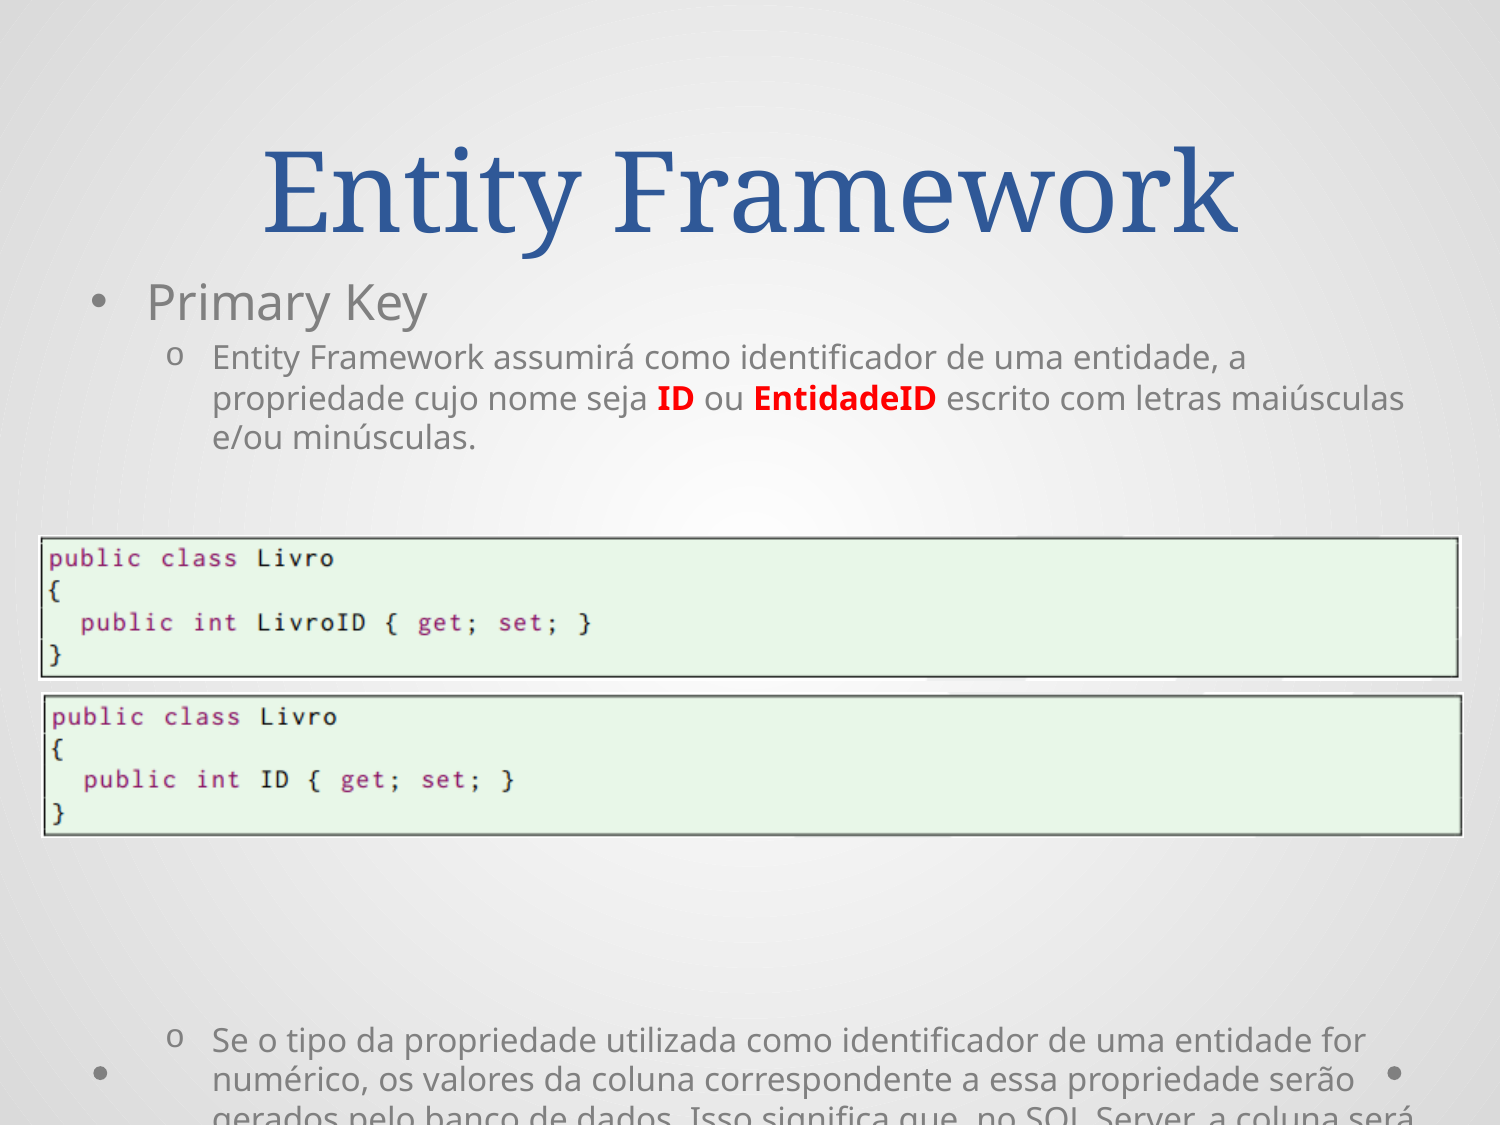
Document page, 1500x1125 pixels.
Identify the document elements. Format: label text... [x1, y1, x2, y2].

title Entity Framework [75, 0, 1425, 262]
picture [41, 692, 1464, 838]
picture [37, 535, 1462, 681]
list Primary Key Entity Framework assumirá como identificador de uma entidade, a propriedade cujo nome seja ID ou EntidadeID escrito com letras maiúsculas e/ou minúsculas. Se o tipo da propriedade utilizada como identificador de uma entidade for numérico, os valores da coluna correspondente a essa propriedade serão gerados pelo banco de dados. Isso significa que, no SQL Server, a coluna será definida com a opção Identity. [75, 847, 1436, 1094]
list Primary Key Entity Framework assumirá como identificador de uma entidade, a propriedade cujo nome seja ID ou EntidadeID escrito com letras maiúsculas e/ou minúsculas. Se o tipo da propriedade utilizada como identificador de uma entidade for numérico, os valores da coluna correspondente a essa propriedade serão gerados pelo banco de dados. Isso significa que, no SQL Server, a coluna será definida com a opção Identity. [75, 262, 1436, 533]
